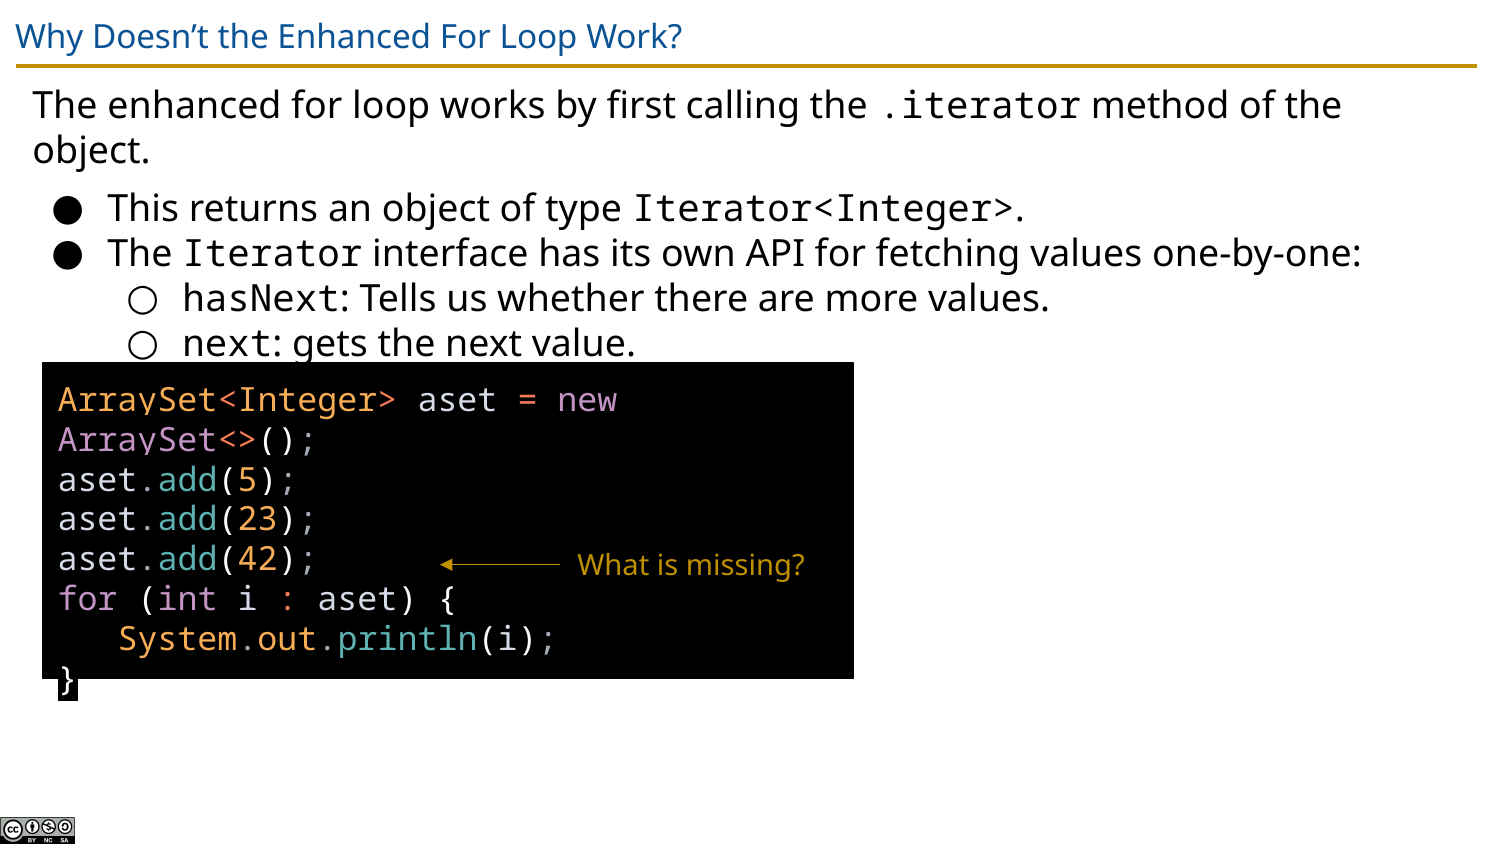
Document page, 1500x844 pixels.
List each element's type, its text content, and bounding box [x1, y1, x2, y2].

picture [0, 817, 75, 844]
list The enhanced for loop works by first calling the .iterator method of the object. This returns an object of type Iterator<Integer>. The Iterator interface has its own API for fetching values one-by-one: hasNext: Tells us whether there are more values. next: gets the next value. [17, 65, 1416, 627]
text_box What is missing? [562, 531, 837, 597]
title Why Doesn’t the Enhanced For Loop Work? [0, 0, 1398, 65]
text_box ArraySet<Integer> aset = new ArraySet<>(); aset.add(5); aset.add(23); aset.add(42); for (int i : aset) { System.out.println(i); } [42, 362, 854, 679]
